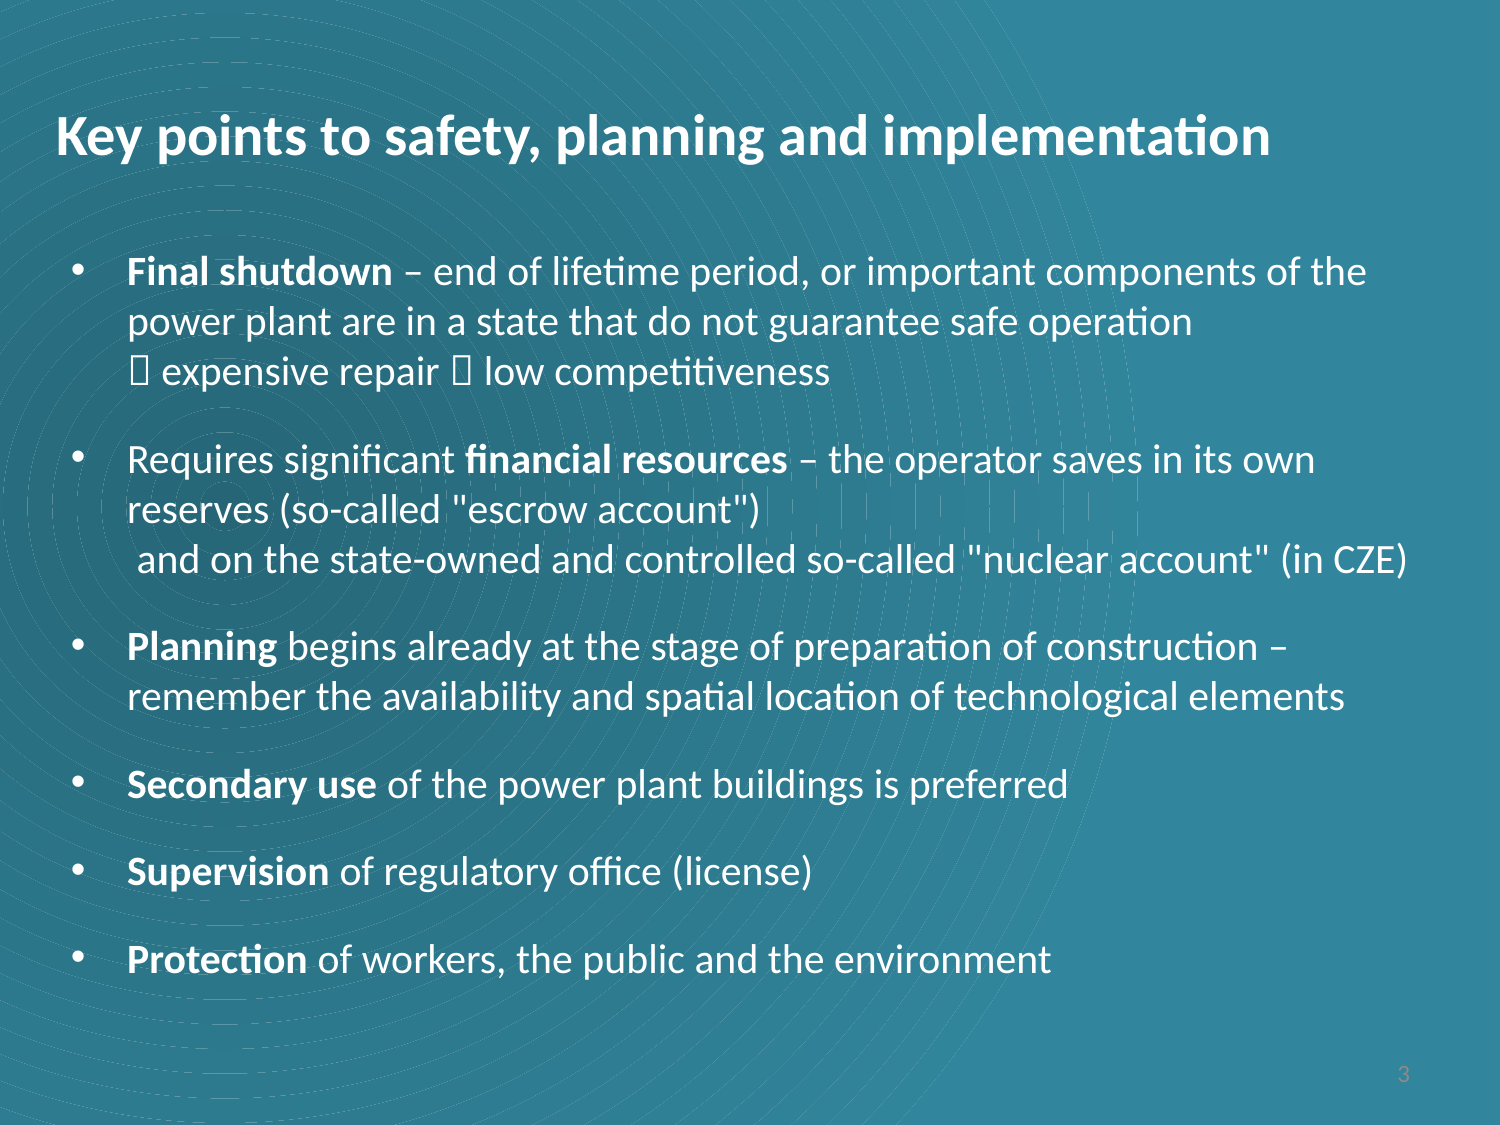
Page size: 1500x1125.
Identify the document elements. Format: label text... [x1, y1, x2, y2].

text_box Key points to safety, planning and implementation [41, 90, 1412, 175]
slide_number 3 [1074, 1042, 1425, 1103]
text_box Final shutdown – end of lifetime period, or important components of the power plant are in a state that do not guarantee safe operation  expensive repair  low competitiveness Requires significant financial resources – the operator saves in its own reserves (so-called "escrow account") and on the state-owned and controlled so-called "nuclear account" (in CZE) Planning begins already at the stage of preparation of construction – remember the availability and spatial location of technological elements Secondary use of the power plant buildings is preferred Supervision of regulatory office (license) Protection of workers, the public and the environment [56, 236, 1428, 989]
